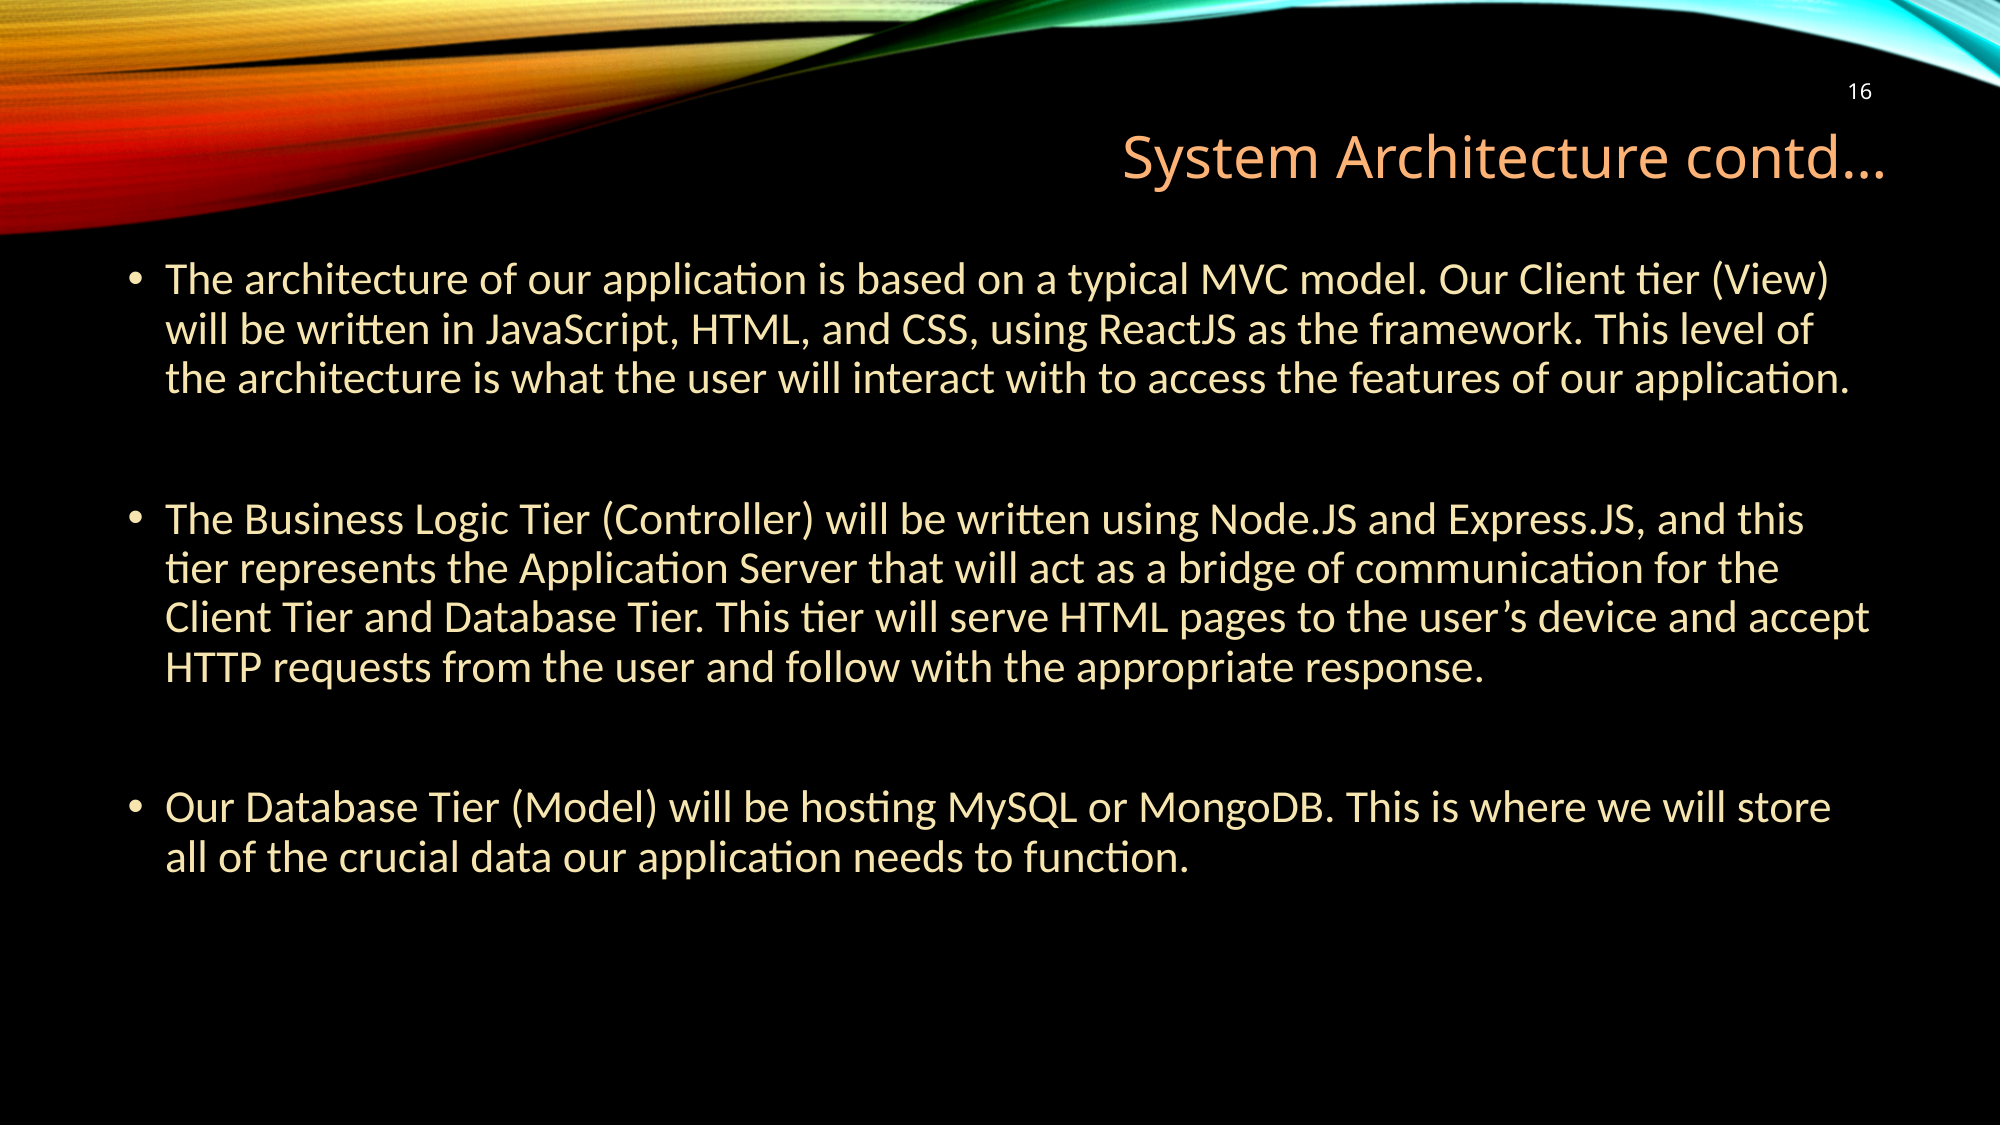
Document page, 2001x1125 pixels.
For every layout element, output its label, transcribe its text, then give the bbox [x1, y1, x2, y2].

picture [0, 0, 2000, 237]
text_box System Architecture contd… [406, 112, 1902, 198]
slide_number 16 [1437, 62, 1888, 123]
list The architecture of our application is based on a typical MVC model. Our Client tier (View) will be written in JavaScript, HTML, and CSS, using ReactJS as the framework. This level of the architecture is what the user will interact with to access the features of our application. The Business Logic Tier (Controller) will be written using Node.JS and Express.JS, and this tier represents the Application Server that will act as a bridge of communication for the Client Tier and Database Tier. This tier will serve HTML pages to the user’s device and accept HTTP requests from the user and follow with the appropriate response. Our Database Tier (Model) will be hosting MySQL or MongoDB. This is where we will store all of the crucial data our application needs to function. [112, 247, 1888, 990]
